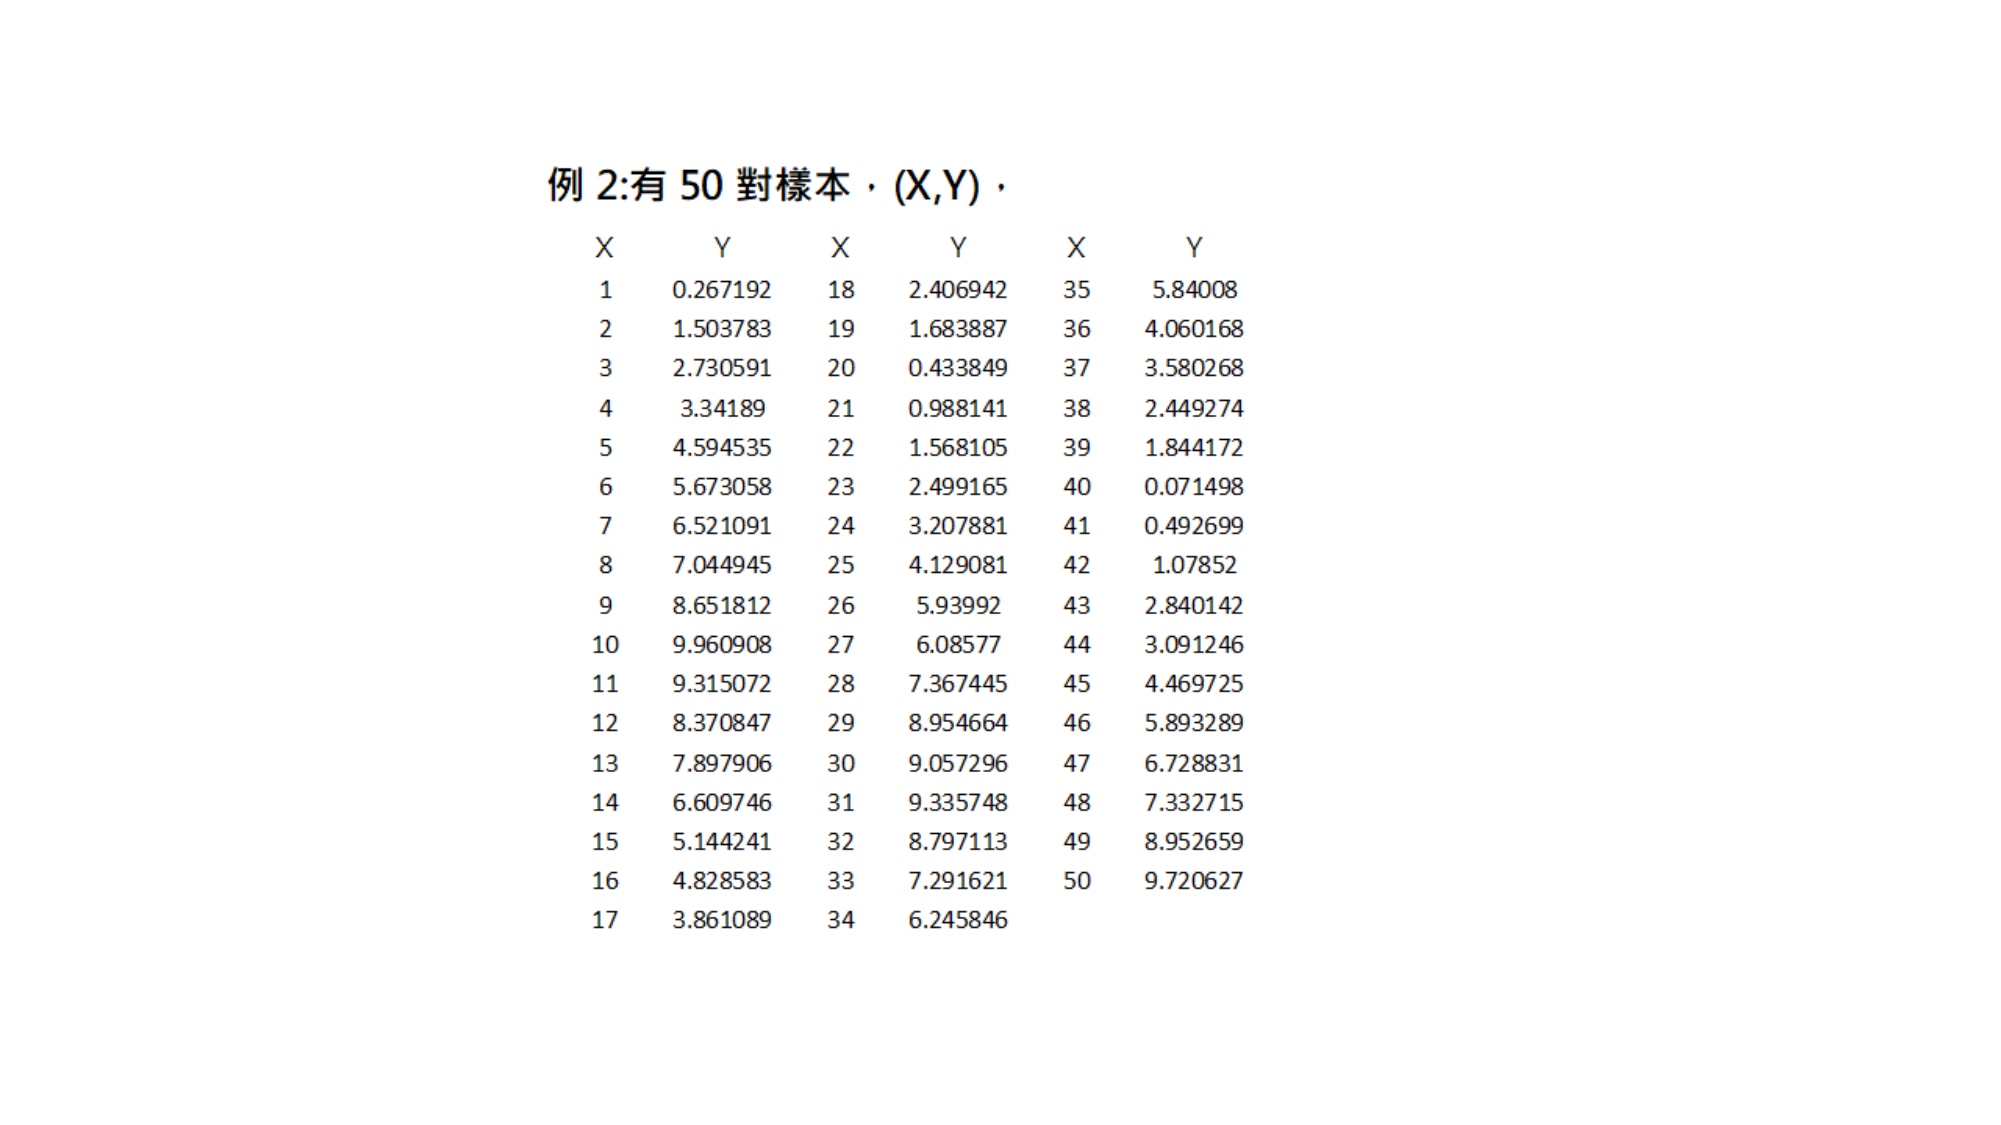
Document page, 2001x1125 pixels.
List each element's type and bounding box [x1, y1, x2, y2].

picture [545, 145, 1454, 980]
